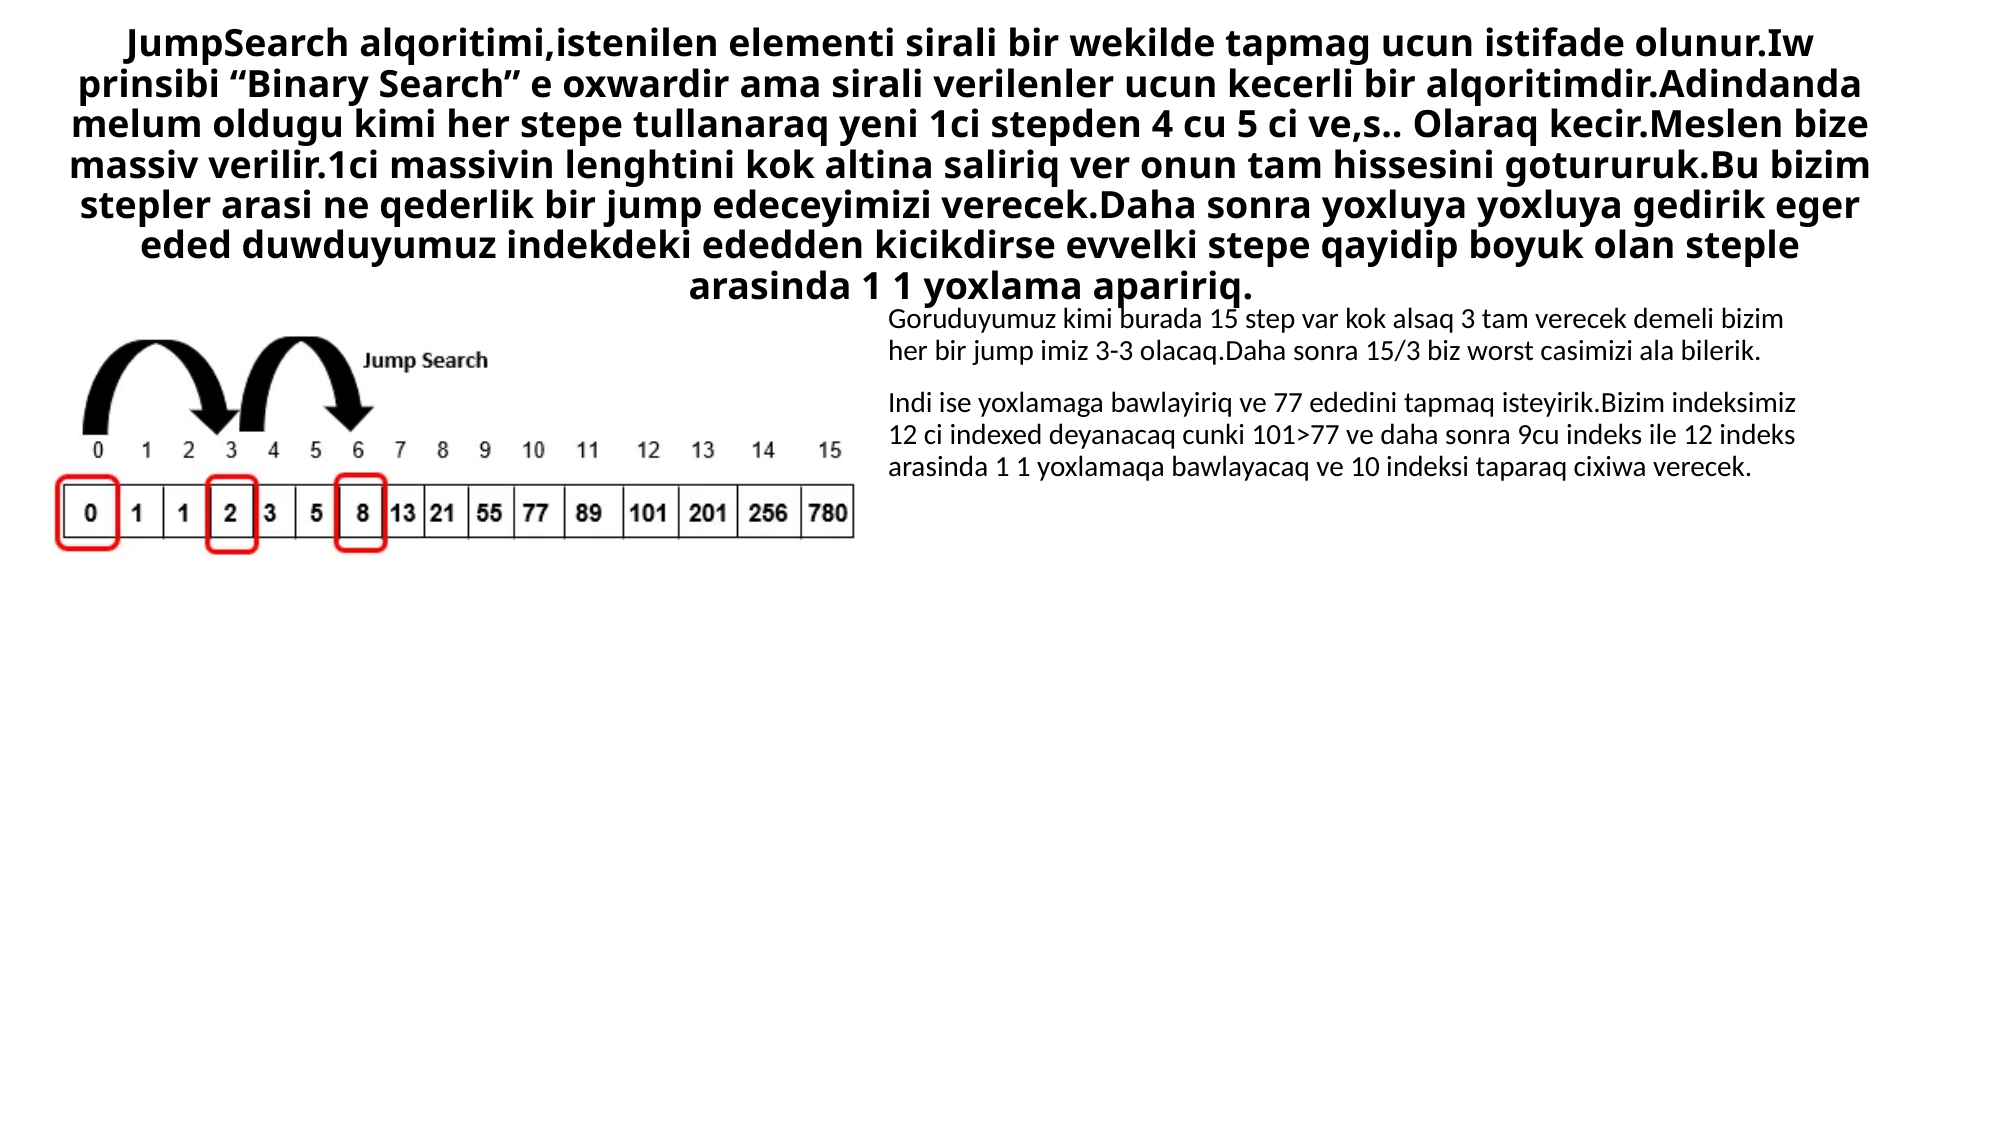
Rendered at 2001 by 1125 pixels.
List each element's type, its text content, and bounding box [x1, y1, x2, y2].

title JumpSearch alqoritimi,istenilen elementi sirali bir wekilde tapmag ucun istifade olunur.Iw prinsibi “Binary Search” e oxwardir ama sirali verilenler ucun kecerli bir alqoritimdir.Adindanda melum oldugu kimi her stepe tullanaraq yeni 1ci stepden 4 cu 5 ci ve,s.. Olaraq kecir.Meslen bize massiv verilir.1ci massivin lenghtini kok altina saliriq ver onun tam hissesini gotururuk.Bu bizim stepler arasi ne qederlik bir jump edeceyimizi verecek.Daha sonra yoxluya yoxluya gedirik eger eded duwduyumuz indekdeki ededden kicikdirse evvelki stepe qayidip boyuk olan steple arasinda 1 1 yoxlama apaririq. [47, 16, 1895, 576]
picture [25, 309, 874, 563]
subtitle Goruduyumuz kimi burada 15 step var kok alsaq 3 tam verecek demeli bizim her bir jump imiz 3-3 olacaq.Daha sonra 15/3 biz worst casimizi ala bilerik. Indi ise yoxlamaga bawlayiriq ve 77 ededini tapmaq isteyirik.Bizim indeksimiz 12 ci indexed deyanacaq cunki 101>77 ve daha sonra 9cu indeks ile 12 indeks arasinda 1 1 yoxlamaqa bawlayacaq ve 10 indeksi taparaq cixiwa verecek. [873, 296, 1822, 611]
